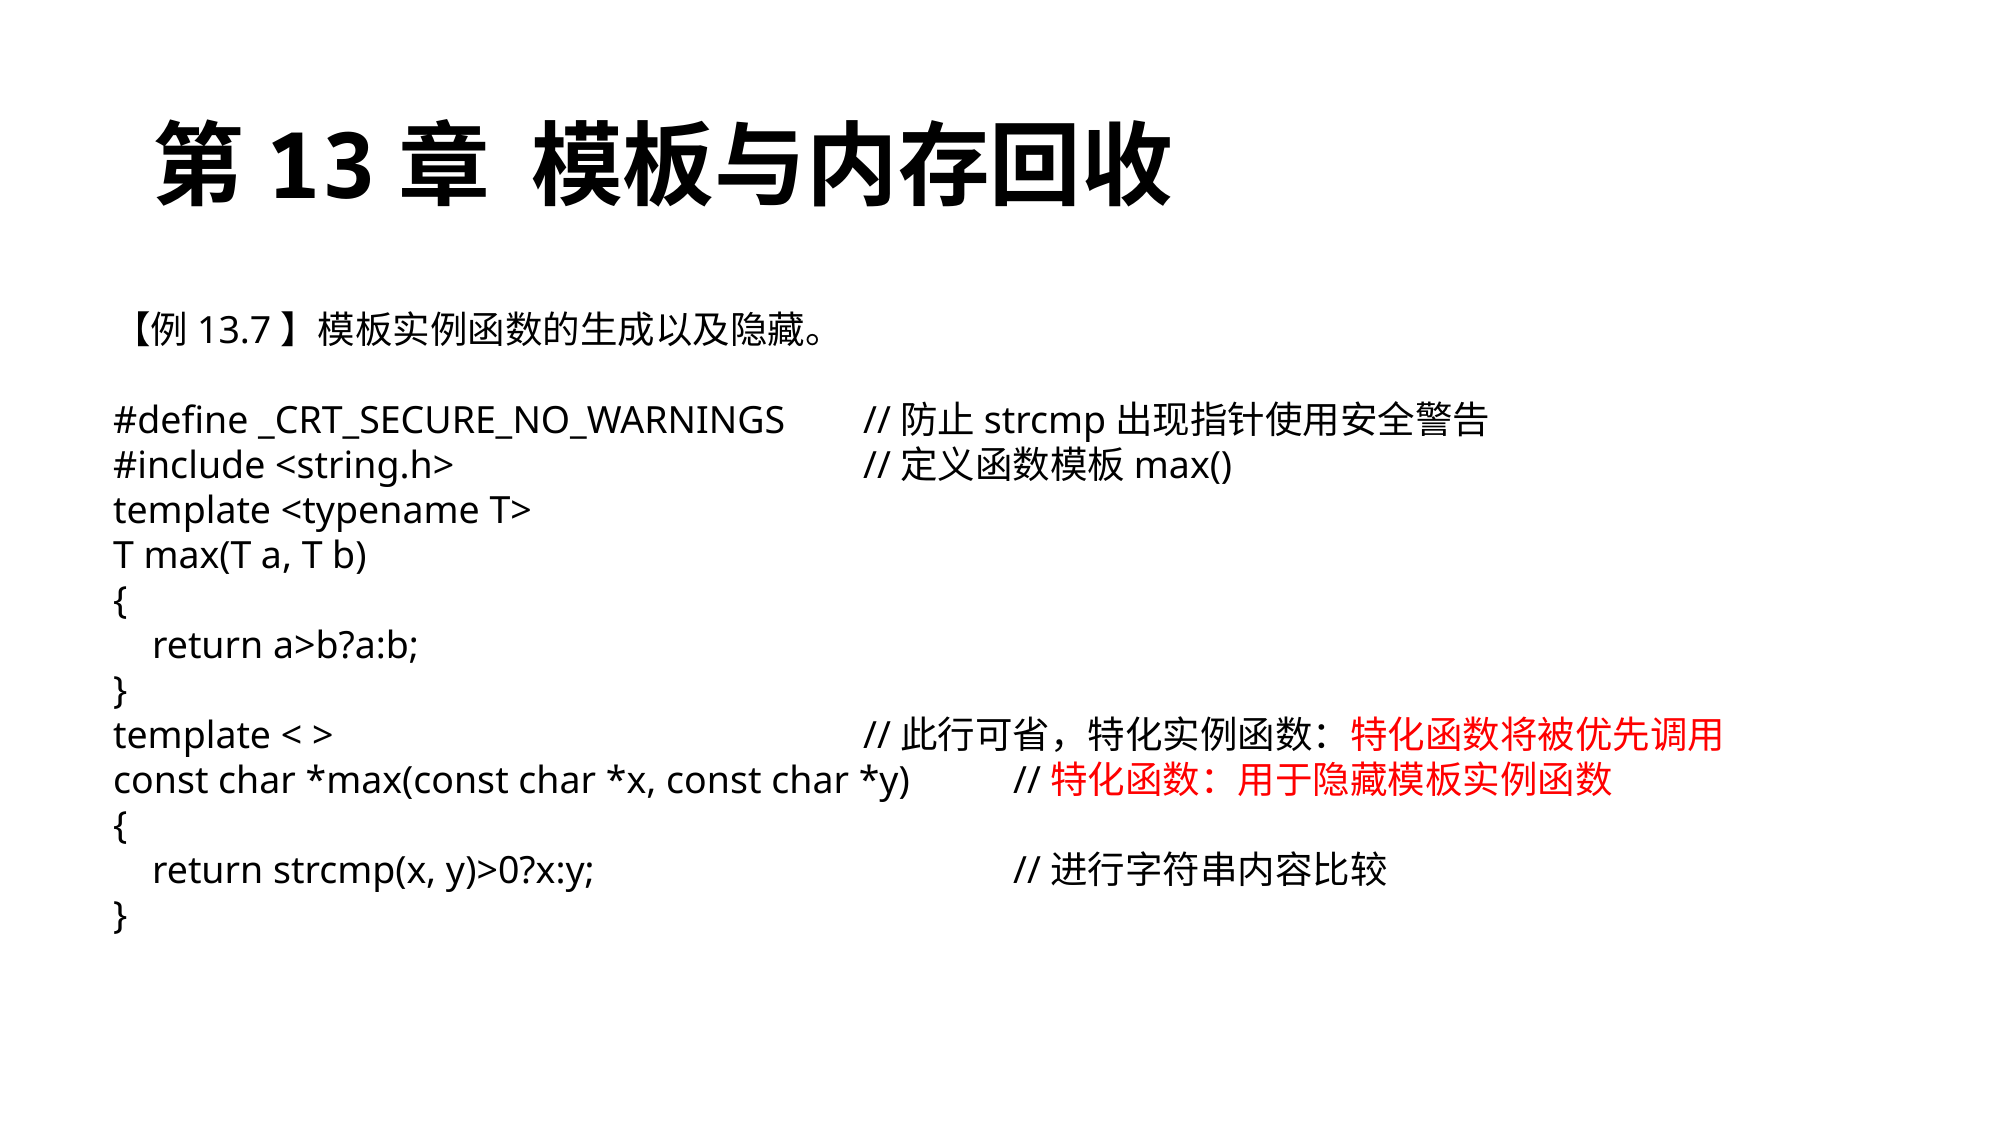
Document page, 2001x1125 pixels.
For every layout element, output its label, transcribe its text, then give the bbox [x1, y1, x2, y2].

title 第13章 模板与内存回收 [137, 59, 1863, 278]
text_box 【例13.7】模板实例函数的生成以及隐藏。 #define _CRT_SECURE_NO_WARNINGS //防止strcmp出现指针使用安全警告 #include <string.h> //定义函数模板max() template <typename T> T max(T a, T b) { return a>b?a:b; } template < > //此行可省，特化实例函数：特化函数将被优先调用 const char *max(const char *x, const char *y) //特化函数：用于隐藏模板实例函数 { return strcmp(x, y)>0?x:y; //进行字符串内容比较 } [98, 298, 1824, 944]
